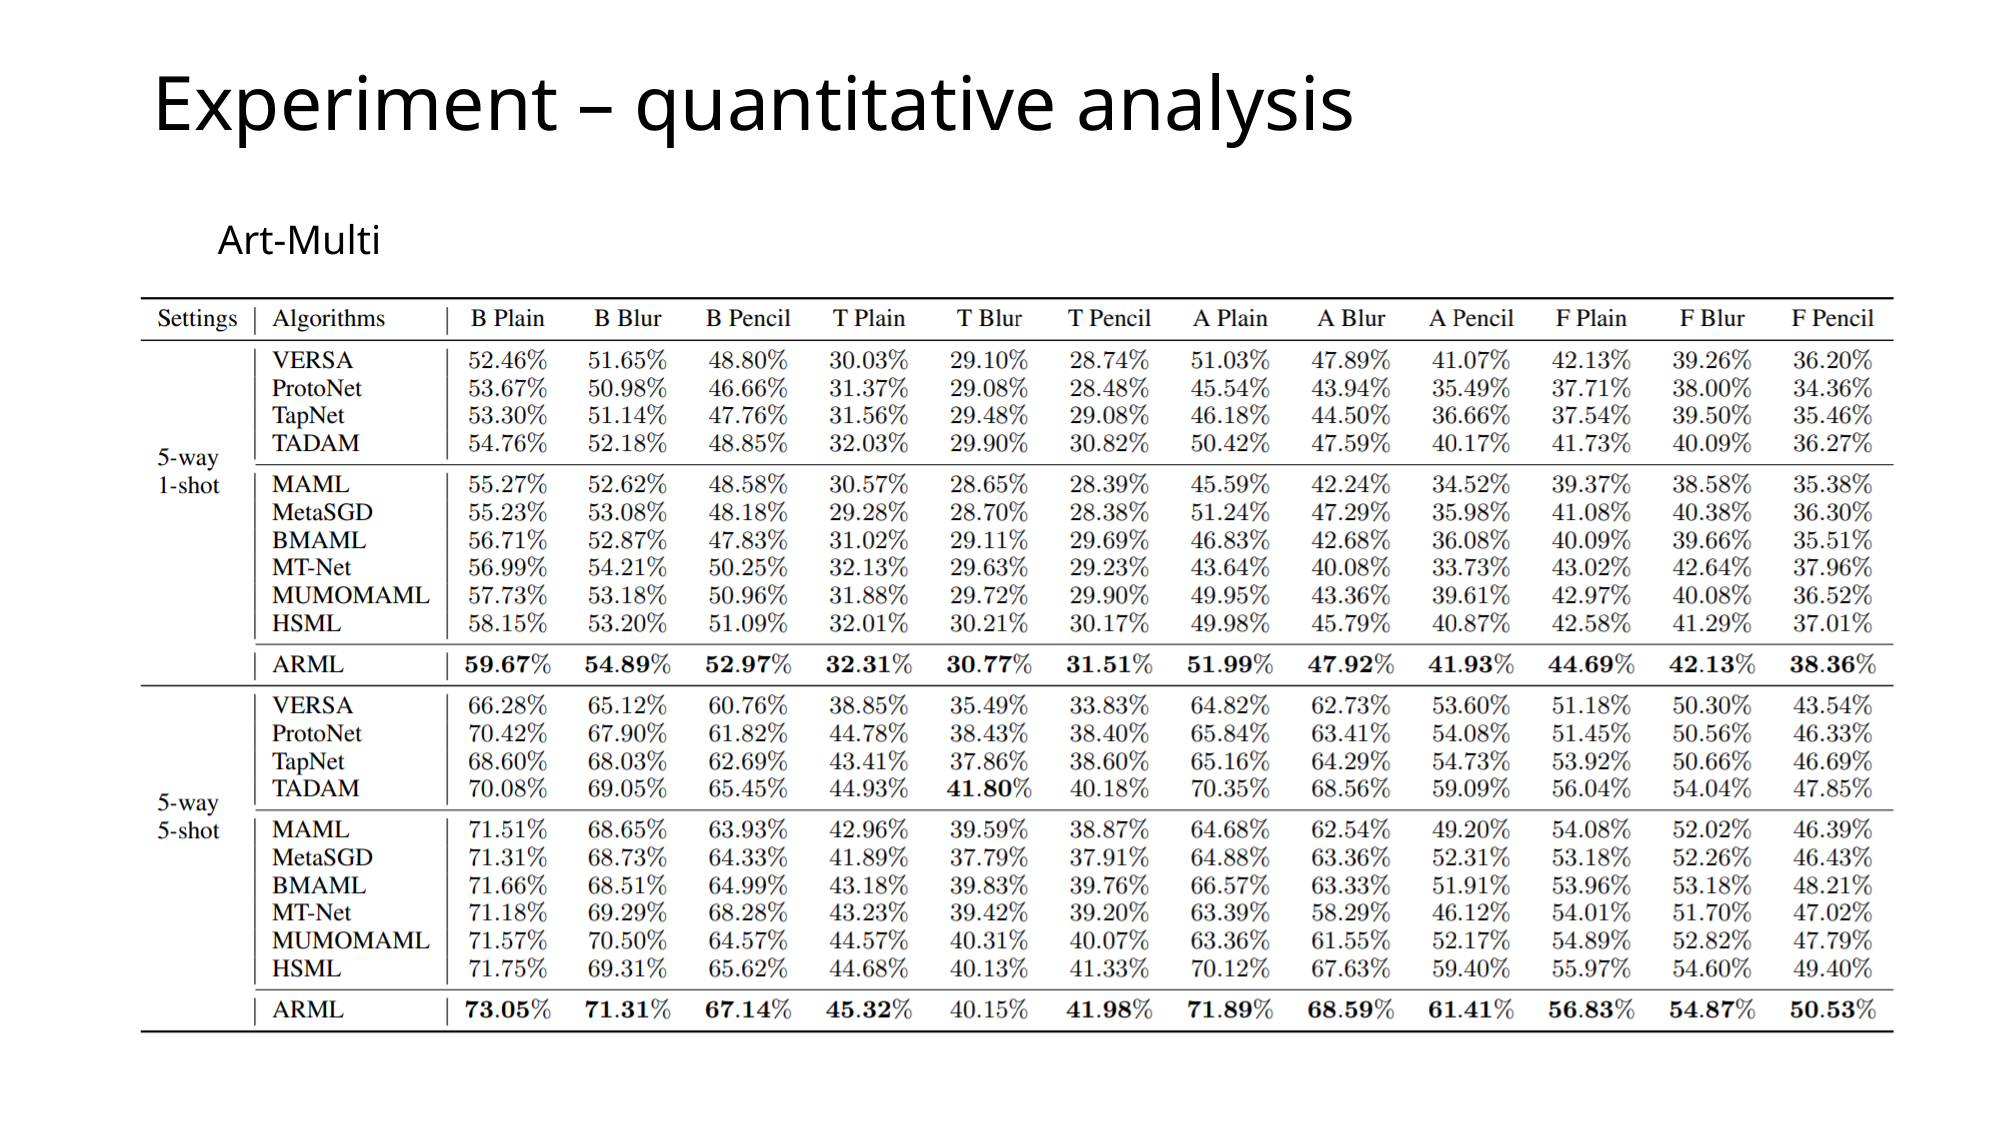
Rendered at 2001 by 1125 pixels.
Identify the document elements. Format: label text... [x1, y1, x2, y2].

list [137, 291, 1896, 1037]
text_box Art-Multi [203, 207, 571, 270]
title Experiment – quantitative analysis [137, 59, 1863, 154]
